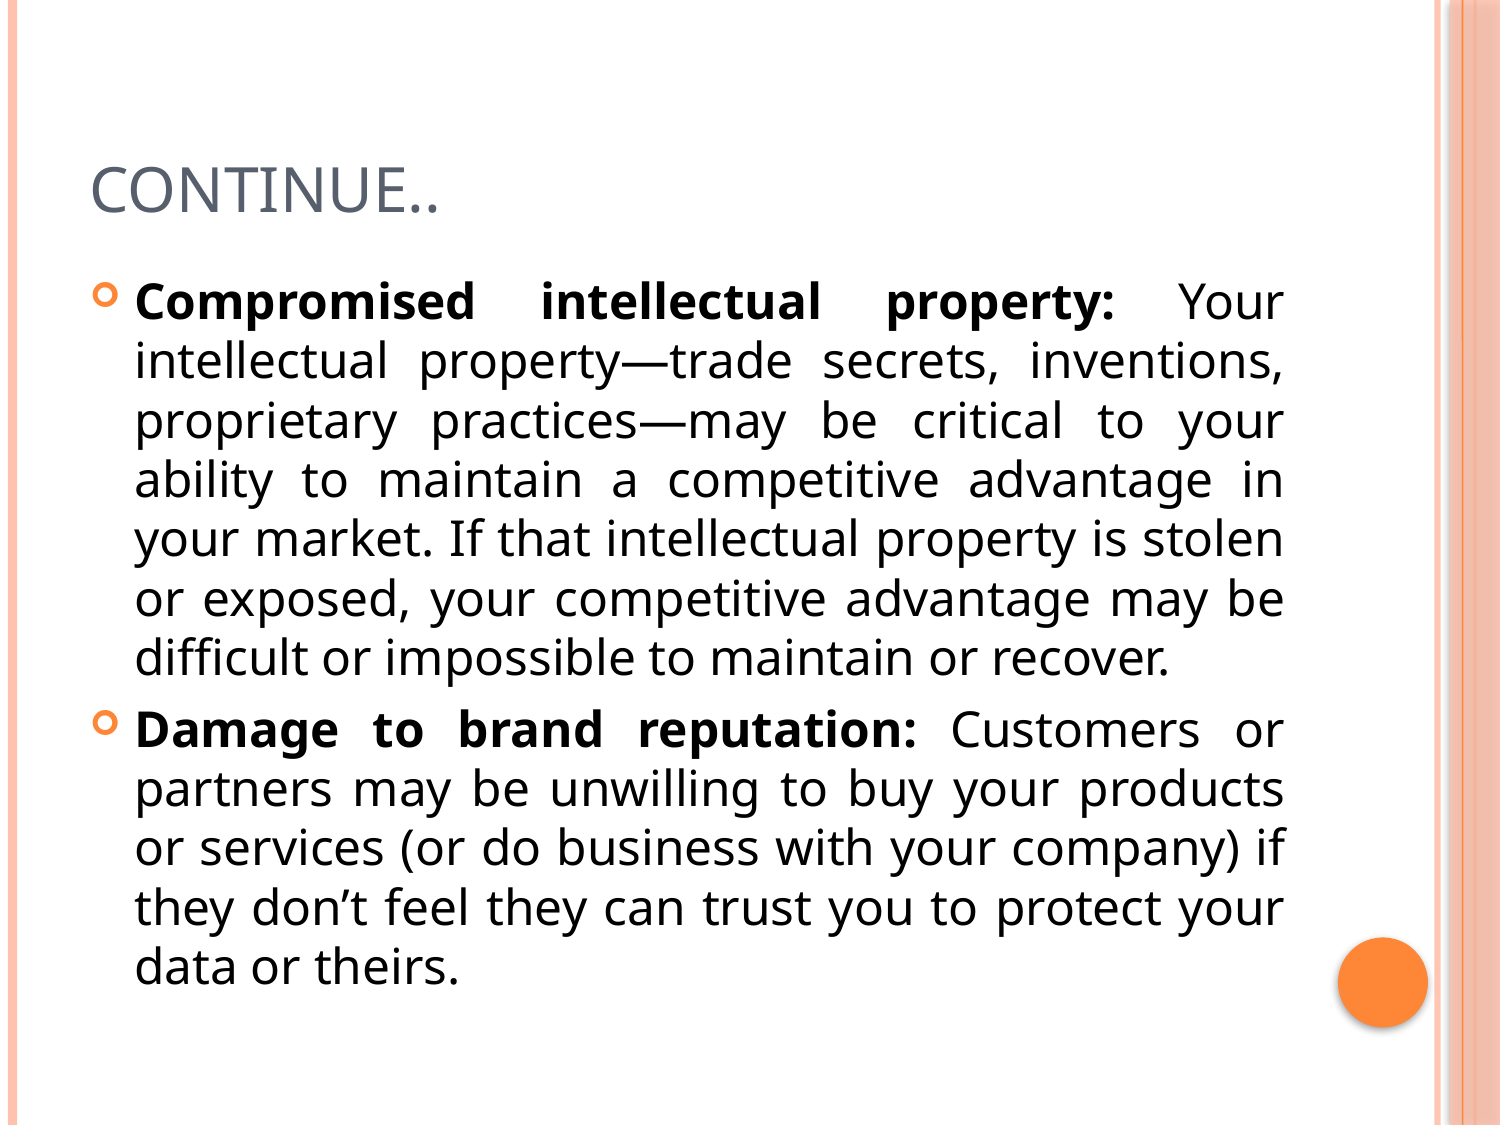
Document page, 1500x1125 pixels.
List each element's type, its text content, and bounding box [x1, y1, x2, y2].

title Continue.. [75, 45, 1300, 233]
list Compromised intellectual property: Your intellectual property—trade secrets, inventions, proprietary practices—may be critical to your ability to maintain a competitive advantage in your market. If that intellectual property is stolen or exposed, your competitive advantage may be difficult or impossible to maintain or recover. Damage to brand reputation: Customers or partners may be unwilling to buy your products or services (or do business with your company) if they don’t feel they can trust you to protect your data or theirs. [75, 262, 1300, 1062]
